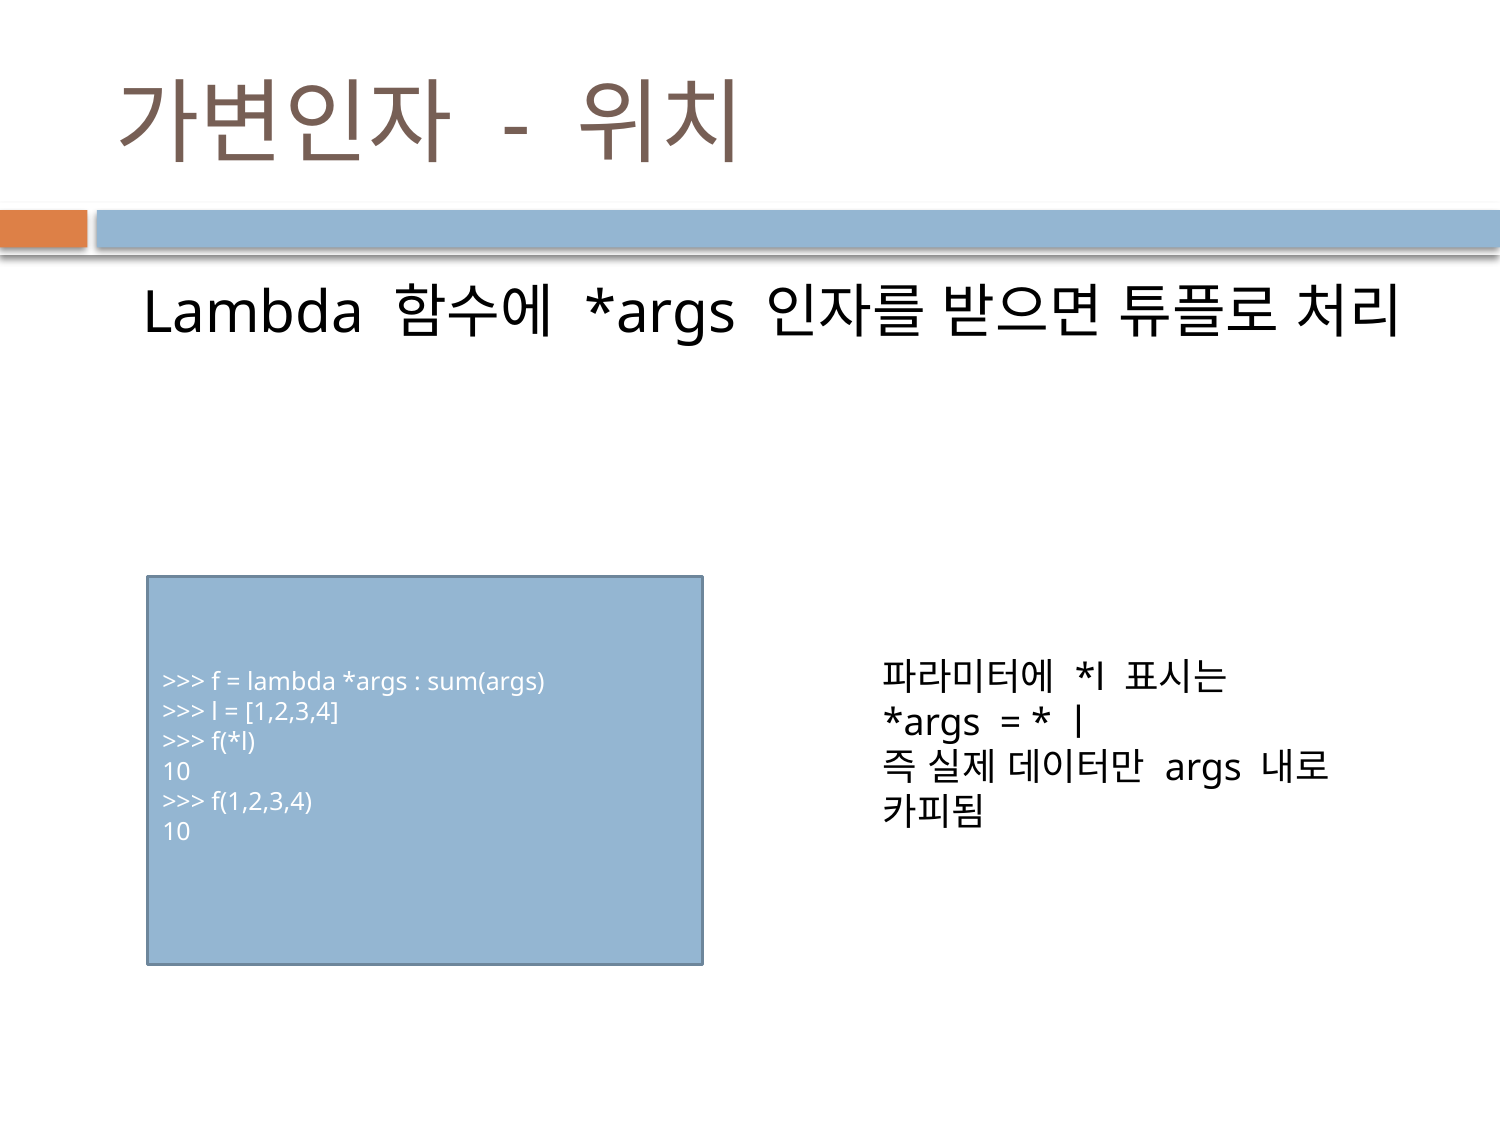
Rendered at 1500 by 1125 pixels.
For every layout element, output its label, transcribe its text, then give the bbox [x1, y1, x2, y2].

text_box >>> f = lambda *args : sum(args) >>> l = [1,2,3,4] >>> f(*l) 10 >>> f(1,2,3,4) 10 [146, 575, 704, 966]
title 가변인자 - 위치 [100, 37, 1438, 200]
list Lambda 함수에 *args 인자를 받으면 튜플로 처리 [75, 267, 1425, 480]
text_box 파라미터에 *l 표시는 *args = *ㅣ 즉 실제 데이터만 args 내로 카피됨 [868, 645, 1353, 840]
